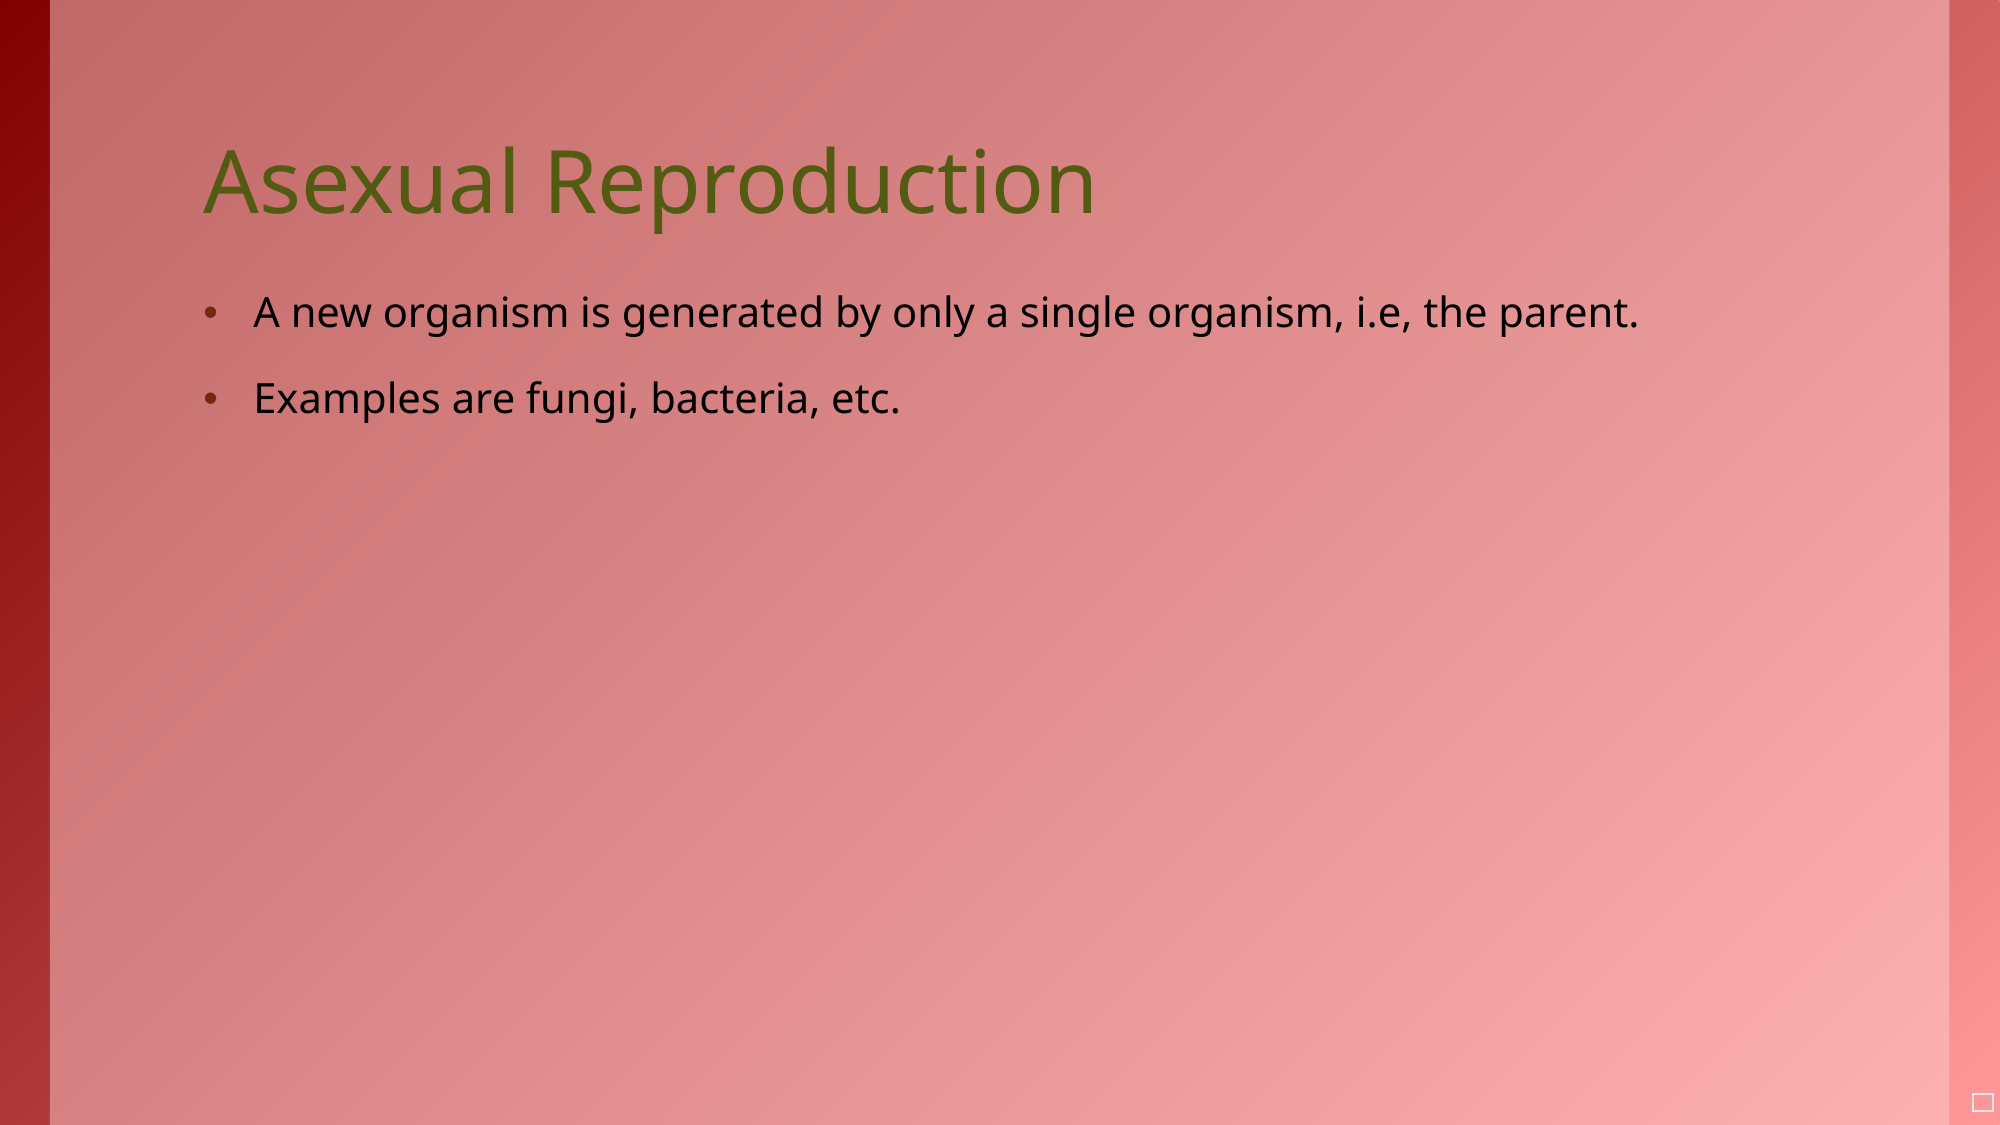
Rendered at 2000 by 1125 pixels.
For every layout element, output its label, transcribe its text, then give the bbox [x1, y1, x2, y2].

list A new organism is generated by only a single organism, i.e, the parent. Examples are fungi, bacteria, etc. [183, 279, 1850, 1013]
title Asexual Reproduction [183, 12, 1850, 242]
text_box [1972, 1093, 1994, 1112]
